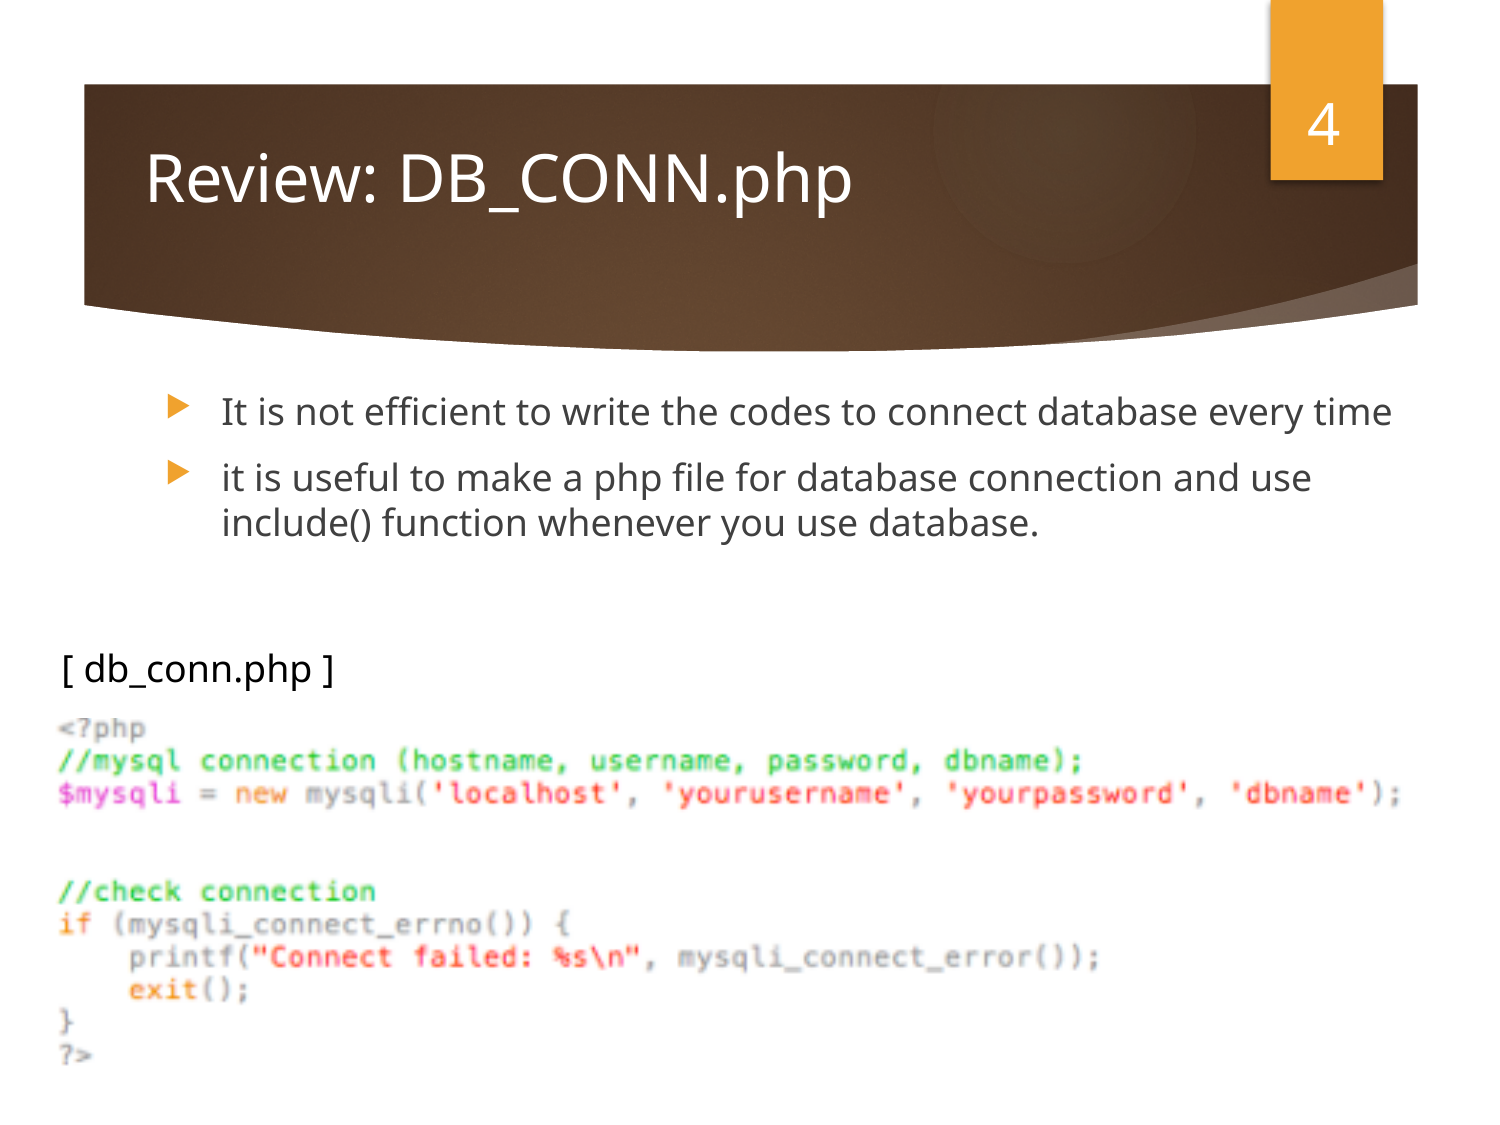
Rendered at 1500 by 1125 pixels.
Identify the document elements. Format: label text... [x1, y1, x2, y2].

picture [46, 717, 1413, 1080]
list It is not efficient to write the codes to connect database every time it is useful to make a php file for database connection and use include() function whenever you use database. [150, 380, 1424, 937]
slide_number 4 [1259, 48, 1390, 175]
text_box [ db_conn.php ] [46, 637, 376, 698]
title Review: DB_CONN.php [129, 94, 1454, 258]
